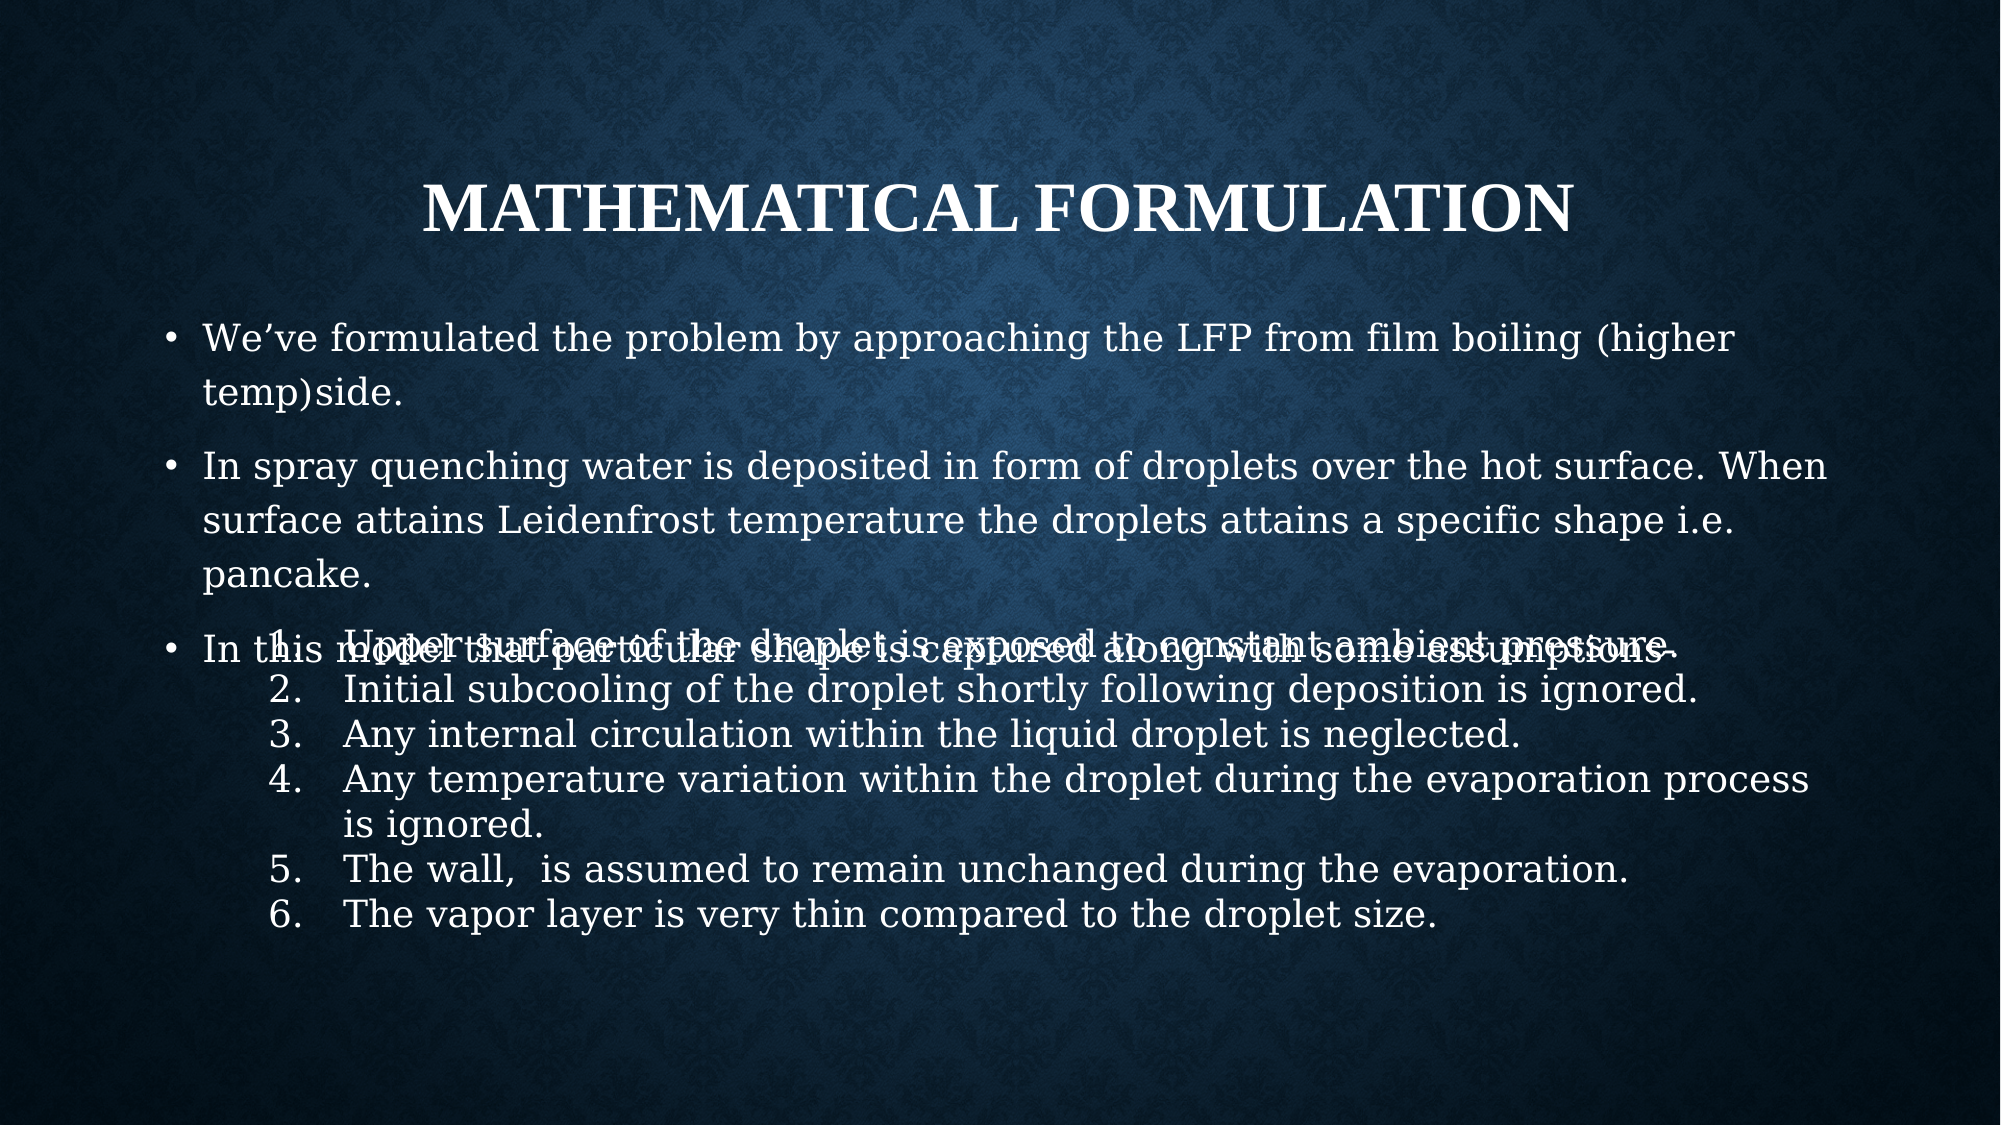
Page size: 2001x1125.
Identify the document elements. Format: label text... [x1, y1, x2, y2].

title MATHEMATICAL FORMULATION [149, 99, 1849, 297]
list We’ve formulated the problem by approaching the LFP from film boiling (higher temp)side. In spray quenching water is deposited in form of droplets over the hot surface. When surface attains Leidenfrost temperature the droplets attains a specific shape i.e. pancake. In this model that particular shape is captured along with some assumptions- [149, 297, 1849, 904]
